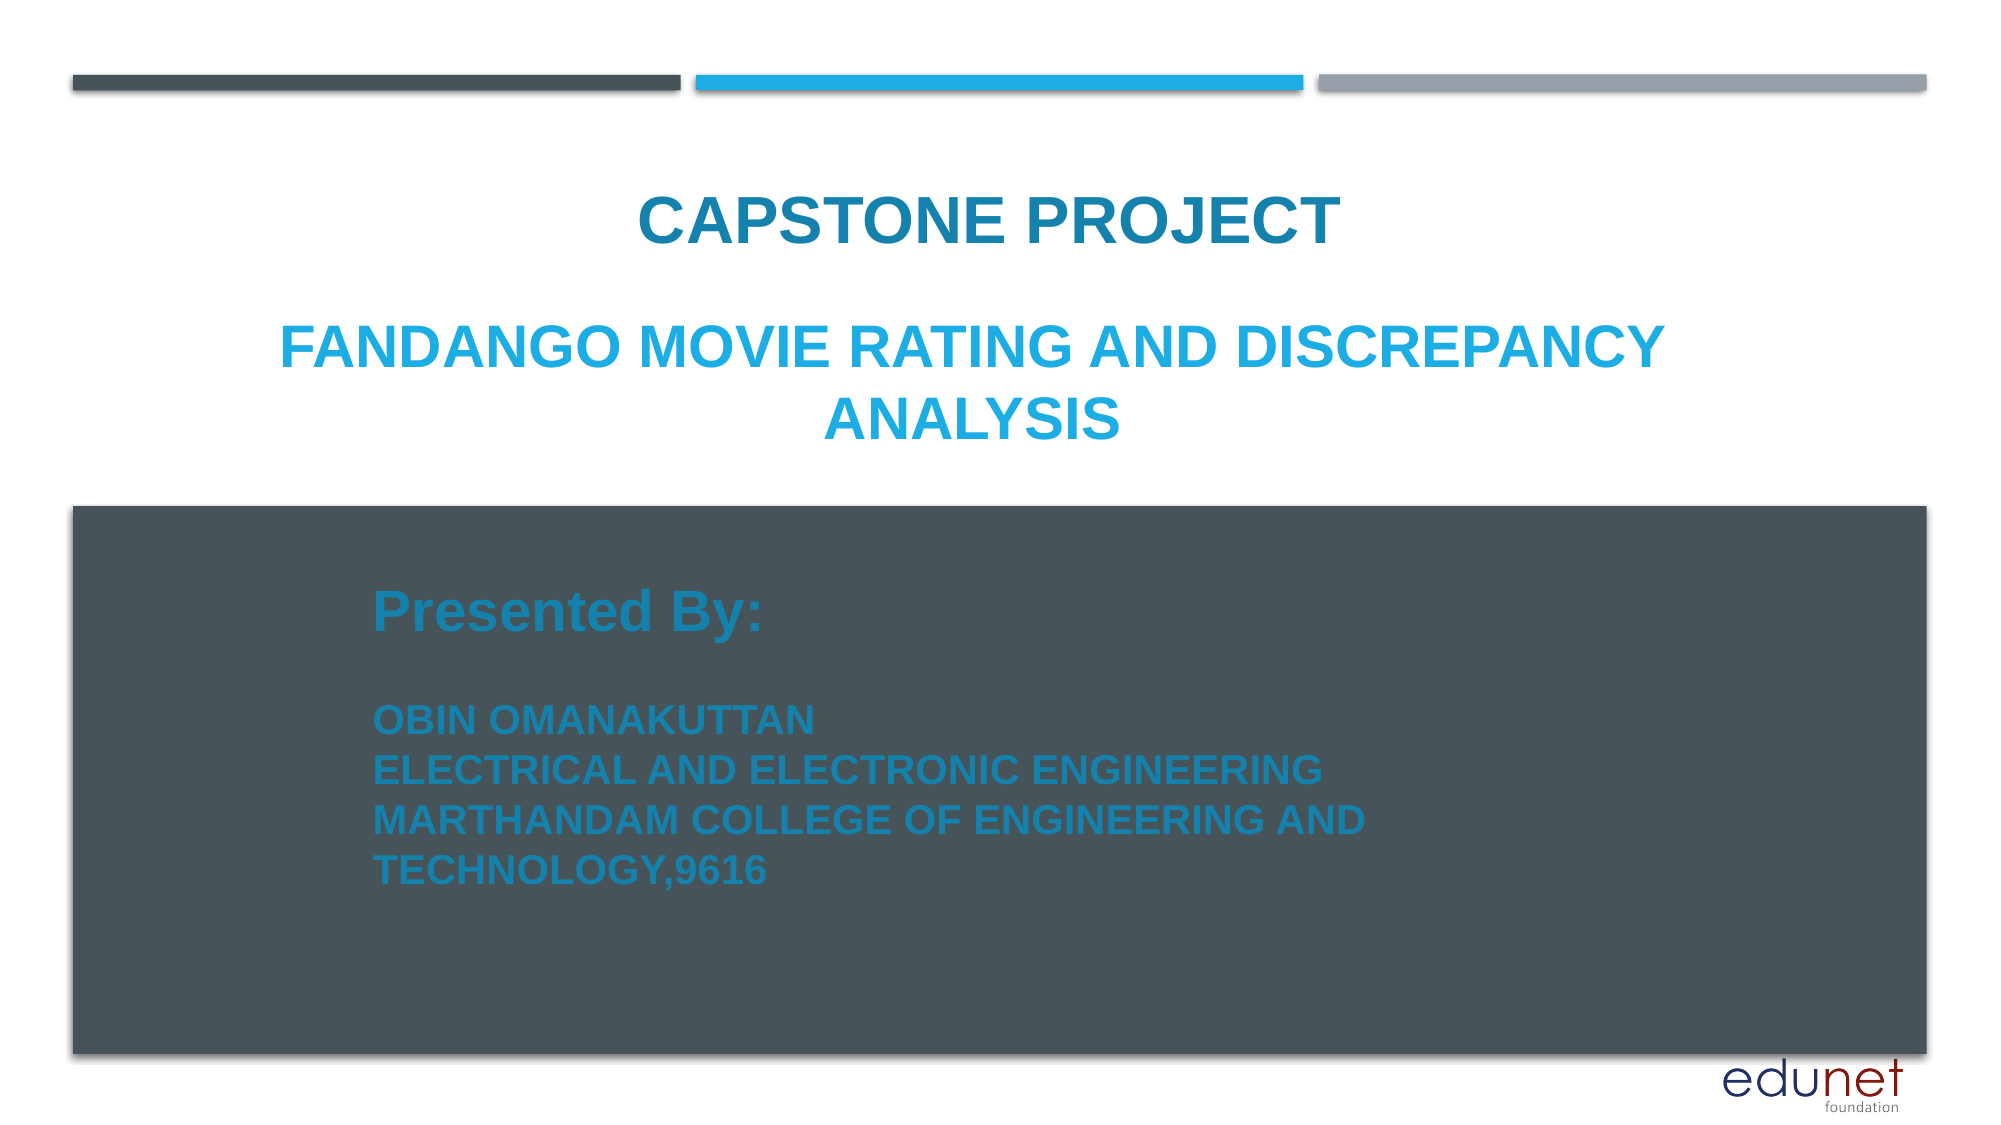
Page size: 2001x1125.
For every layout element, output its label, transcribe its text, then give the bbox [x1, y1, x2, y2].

text_box Presented By: OBIN OMANAKUTTAN ELECTRICAL AND ELECTRONIC ENGINEERING MARTHANDAM COLLEGE OF ENGINEERING AND TECHNOLOGY,9616 [357, 565, 1823, 951]
text_box CAPSTONE PROJECT [0, 169, 2000, 265]
title FANDANGO MOVIE RATING AND DISCREPANCY ANALYSIS [222, 298, 1723, 460]
picture [1719, 1056, 1905, 1116]
